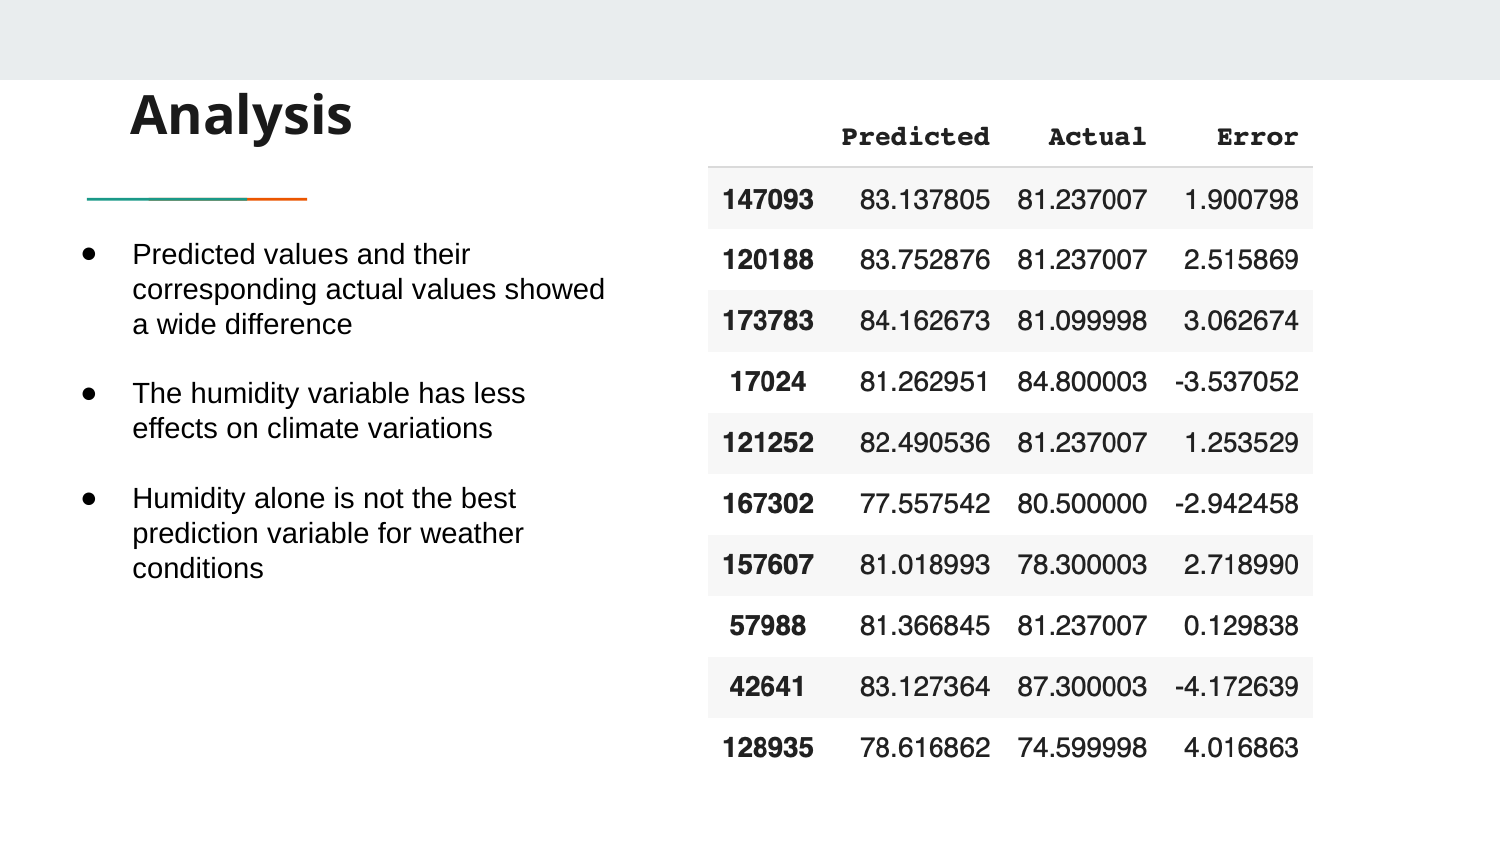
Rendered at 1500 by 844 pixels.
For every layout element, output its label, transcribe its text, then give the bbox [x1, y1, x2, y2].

picture [646, 100, 1500, 792]
title Analysis [115, 64, 576, 189]
text_box Predicted values and their corresponding actual values showed a wide difference The humidity variable has less effects on climate variations Humidity alone is not the best prediction variable for weather conditions [42, 219, 633, 600]
